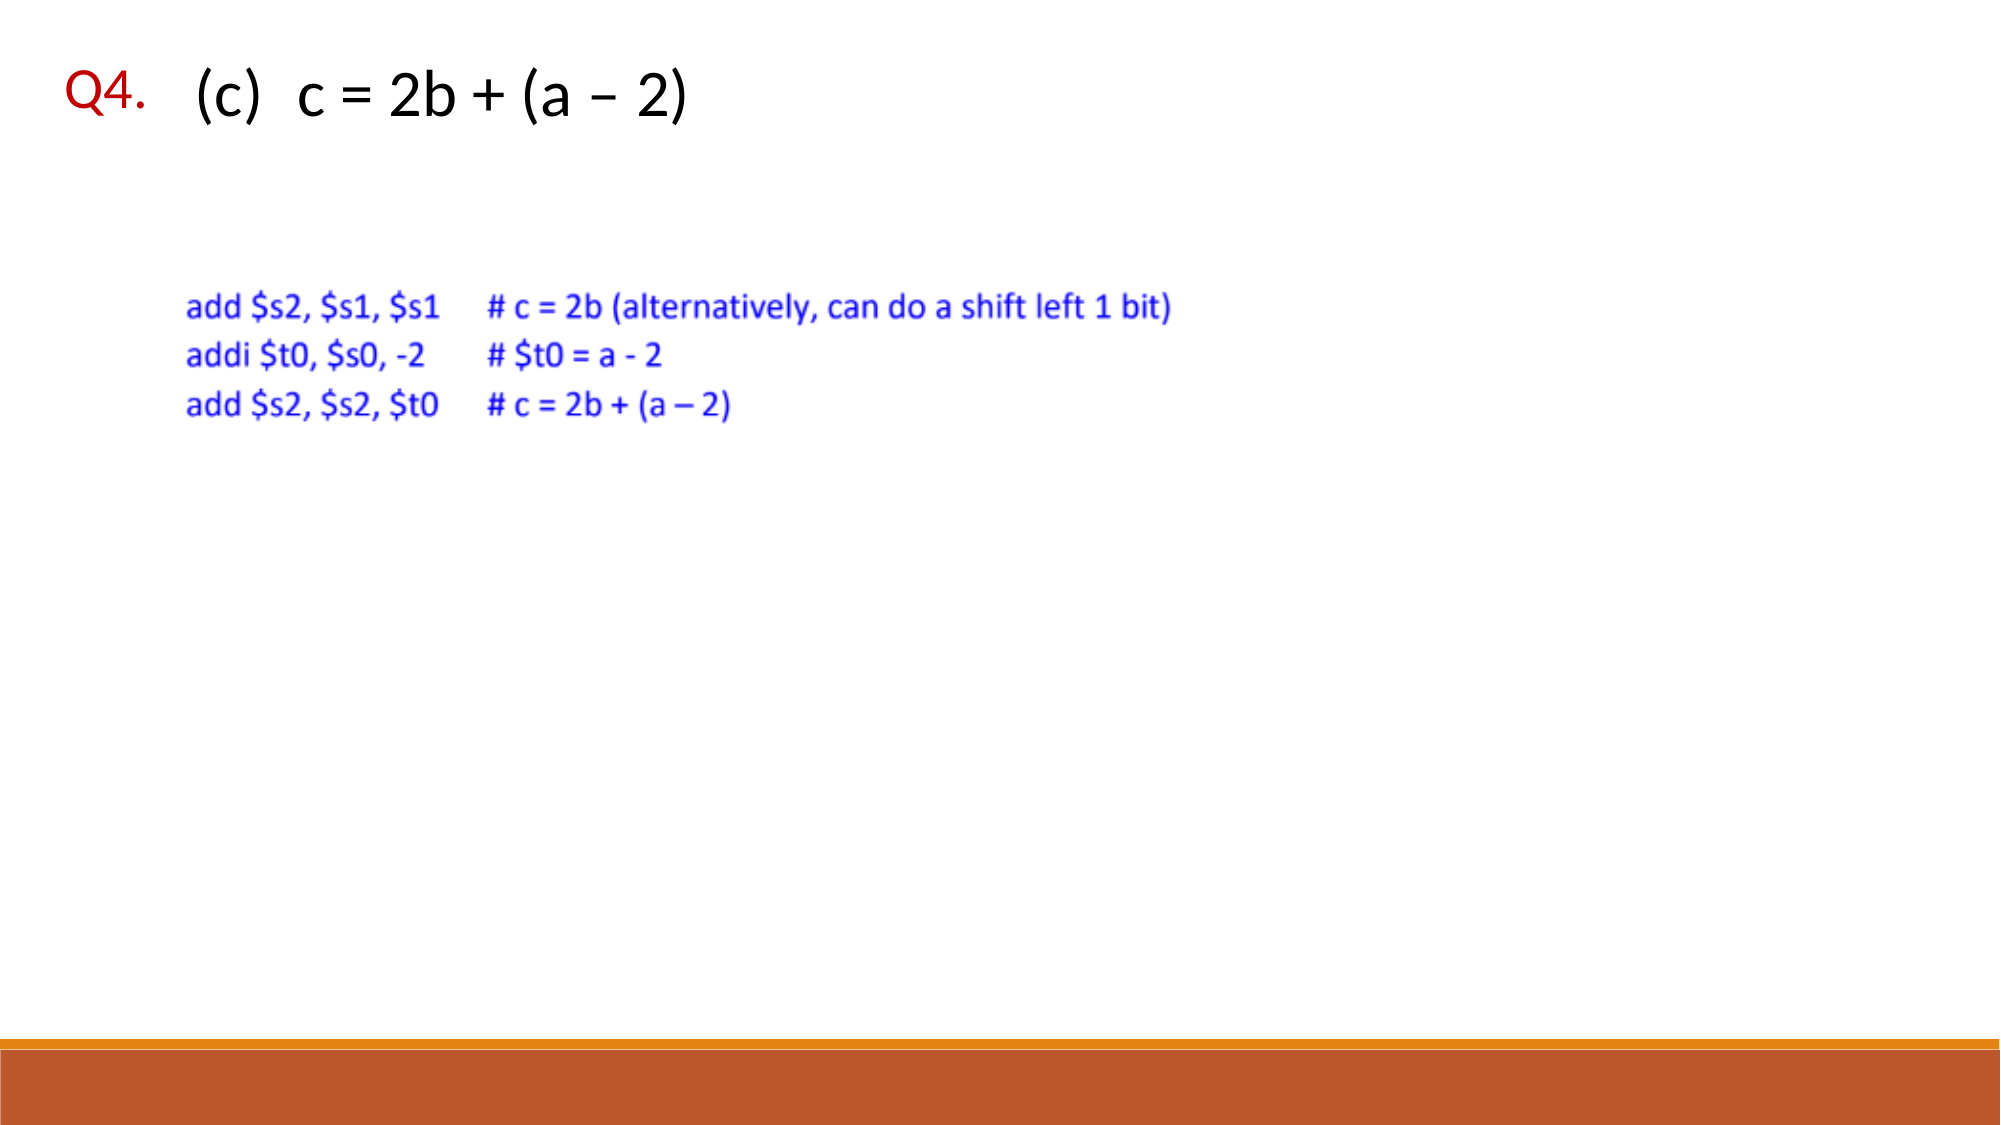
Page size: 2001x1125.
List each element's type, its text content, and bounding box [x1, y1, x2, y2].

slide_number [1523, 1047, 1974, 1108]
text_box Q4. [32, 42, 180, 128]
text_box (c) c = 2b + (a – 2) [180, 42, 1968, 138]
picture [179, 279, 1203, 440]
